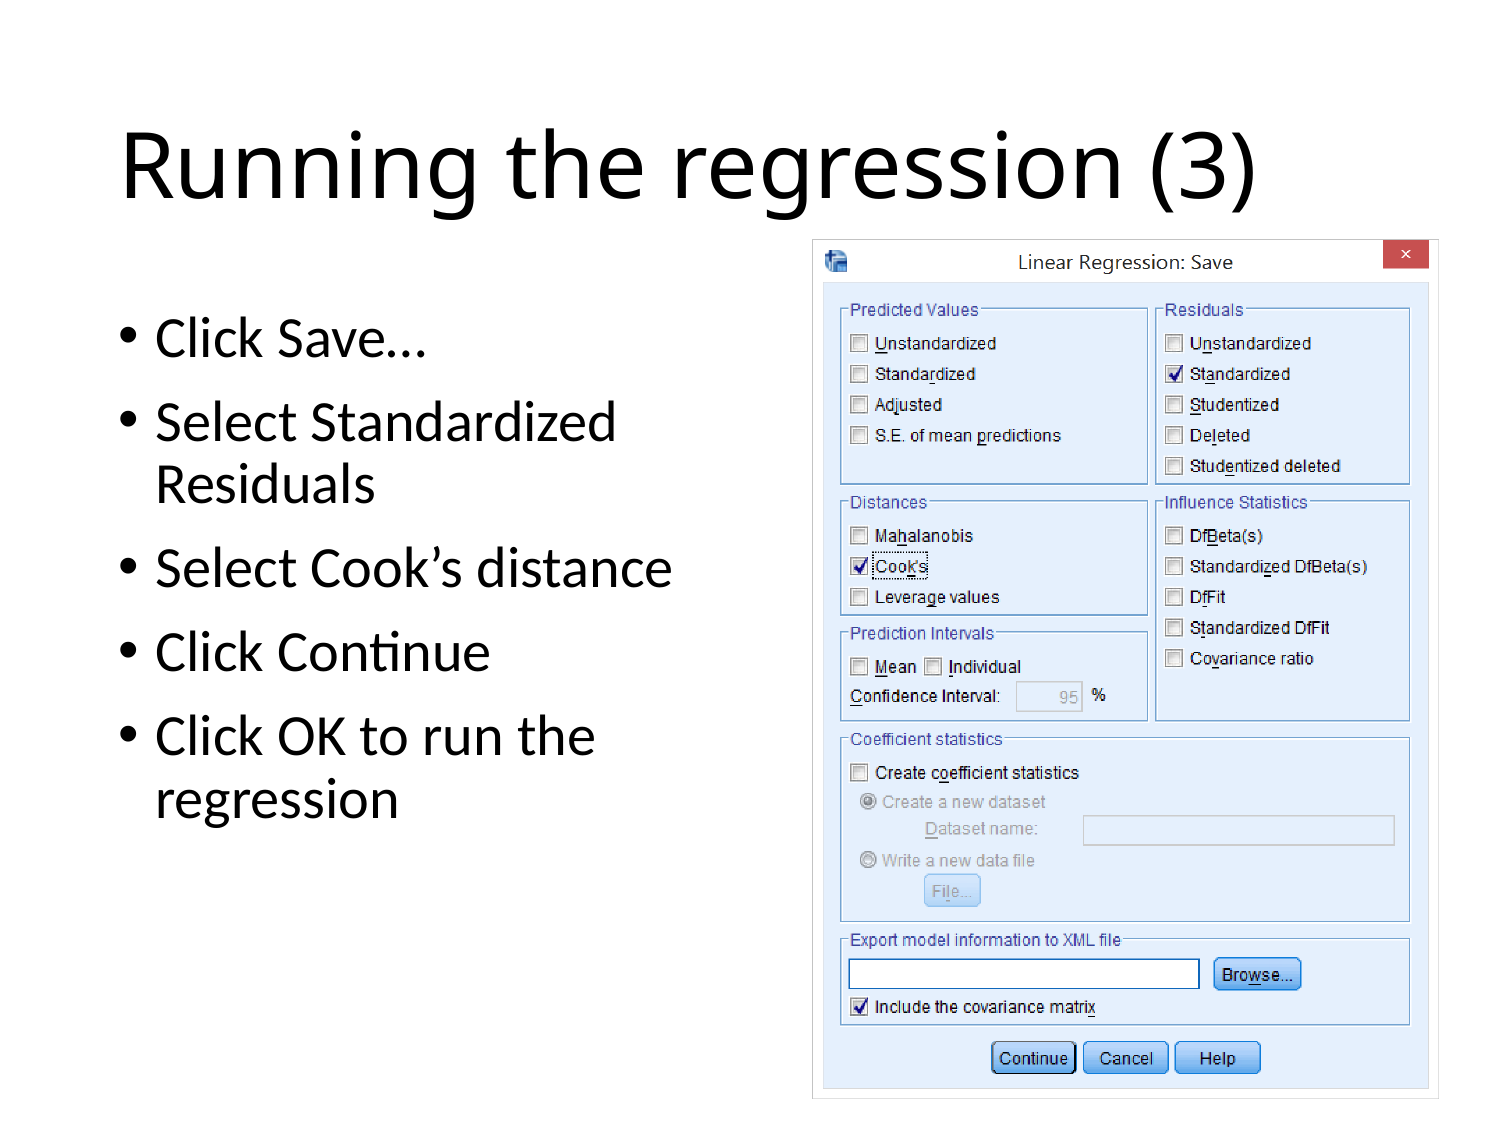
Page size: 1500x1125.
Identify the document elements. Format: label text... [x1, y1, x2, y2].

title Running the regression (3) [103, 59, 1397, 278]
list Click Save… Select Standardized Residuals Select Cook’s distance Click Continue Click OK to run the regression [103, 299, 802, 1014]
picture [812, 239, 1439, 1099]
